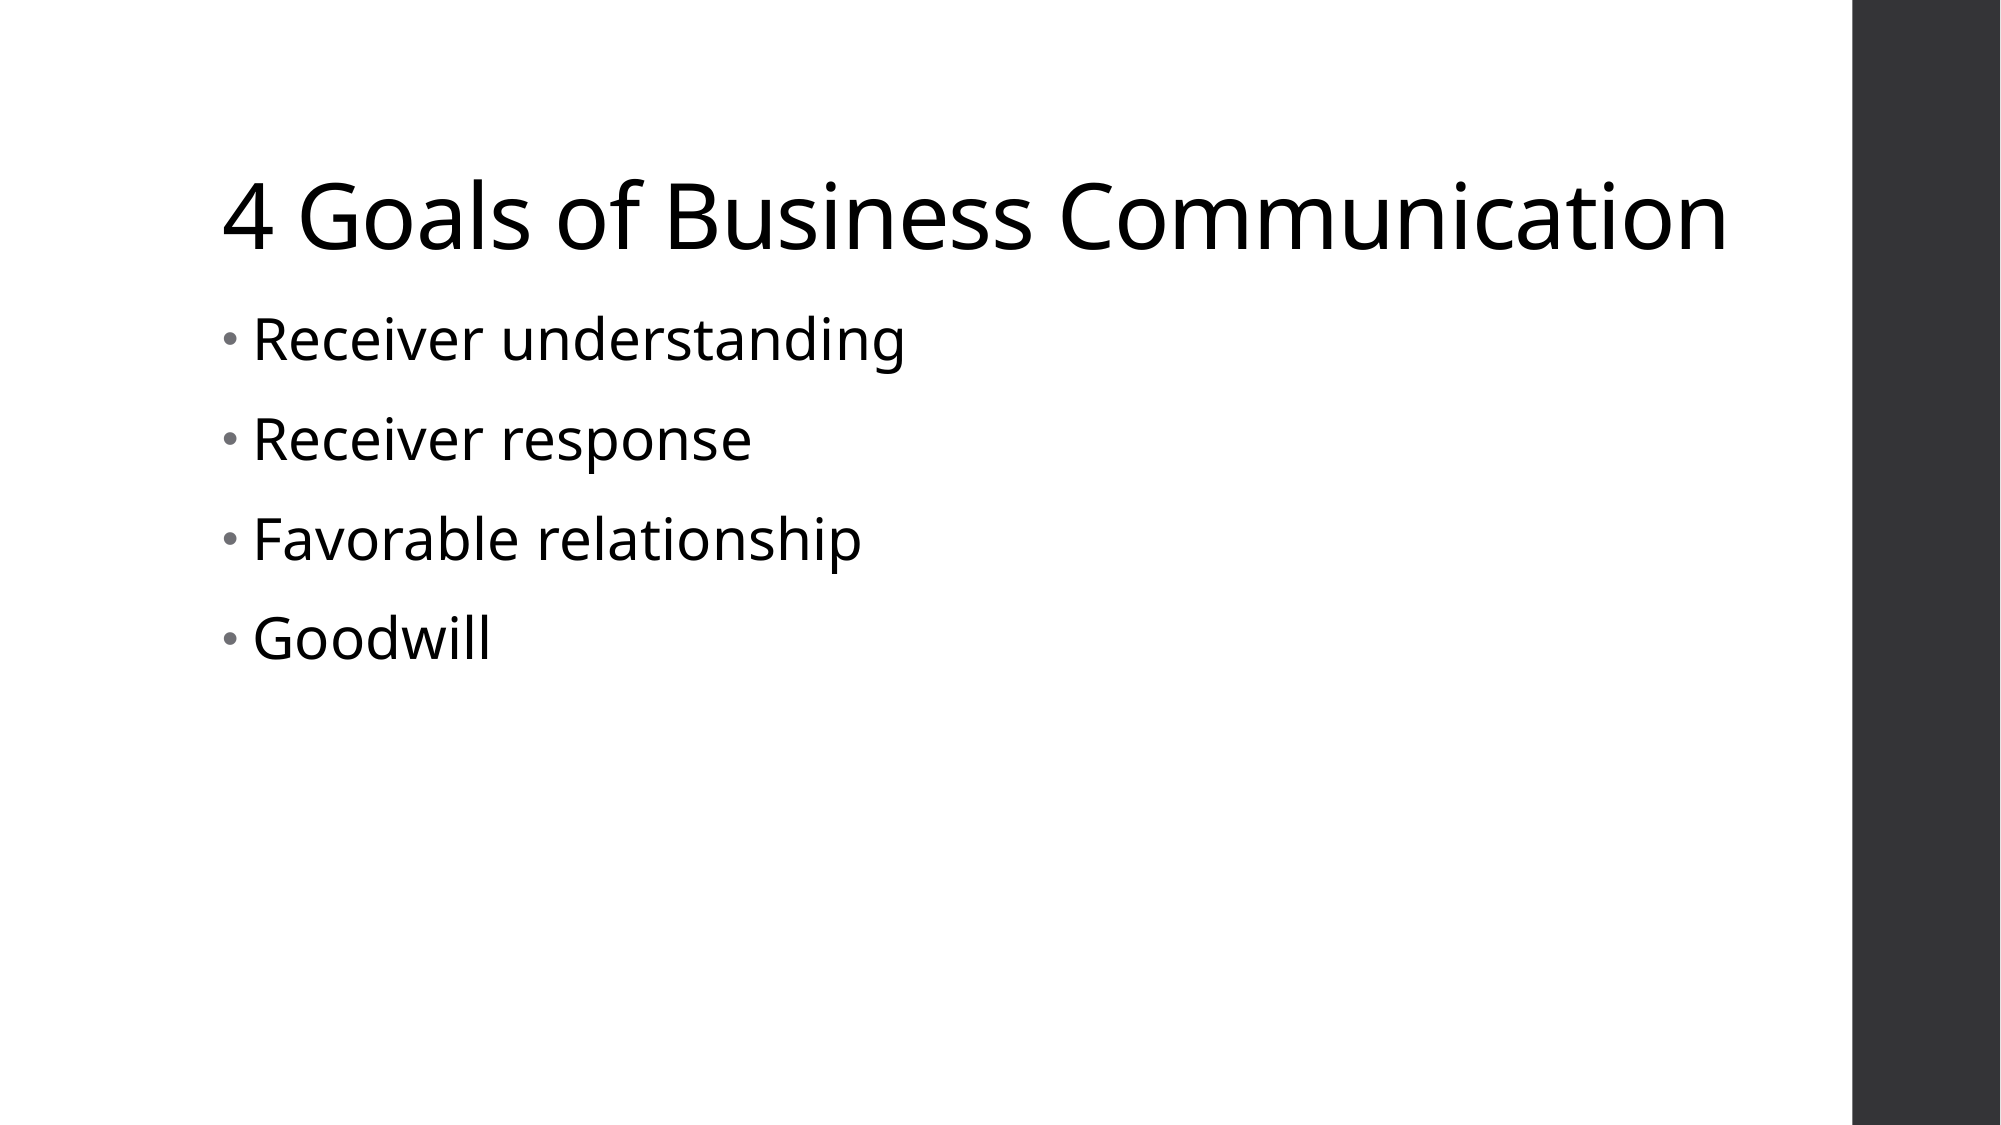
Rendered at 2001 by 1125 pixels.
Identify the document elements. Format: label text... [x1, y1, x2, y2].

title 4 Goals of Business Communication [206, 60, 1797, 278]
list Receiver understanding Receiver response Favorable relationship Goodwill [206, 299, 1617, 1014]
